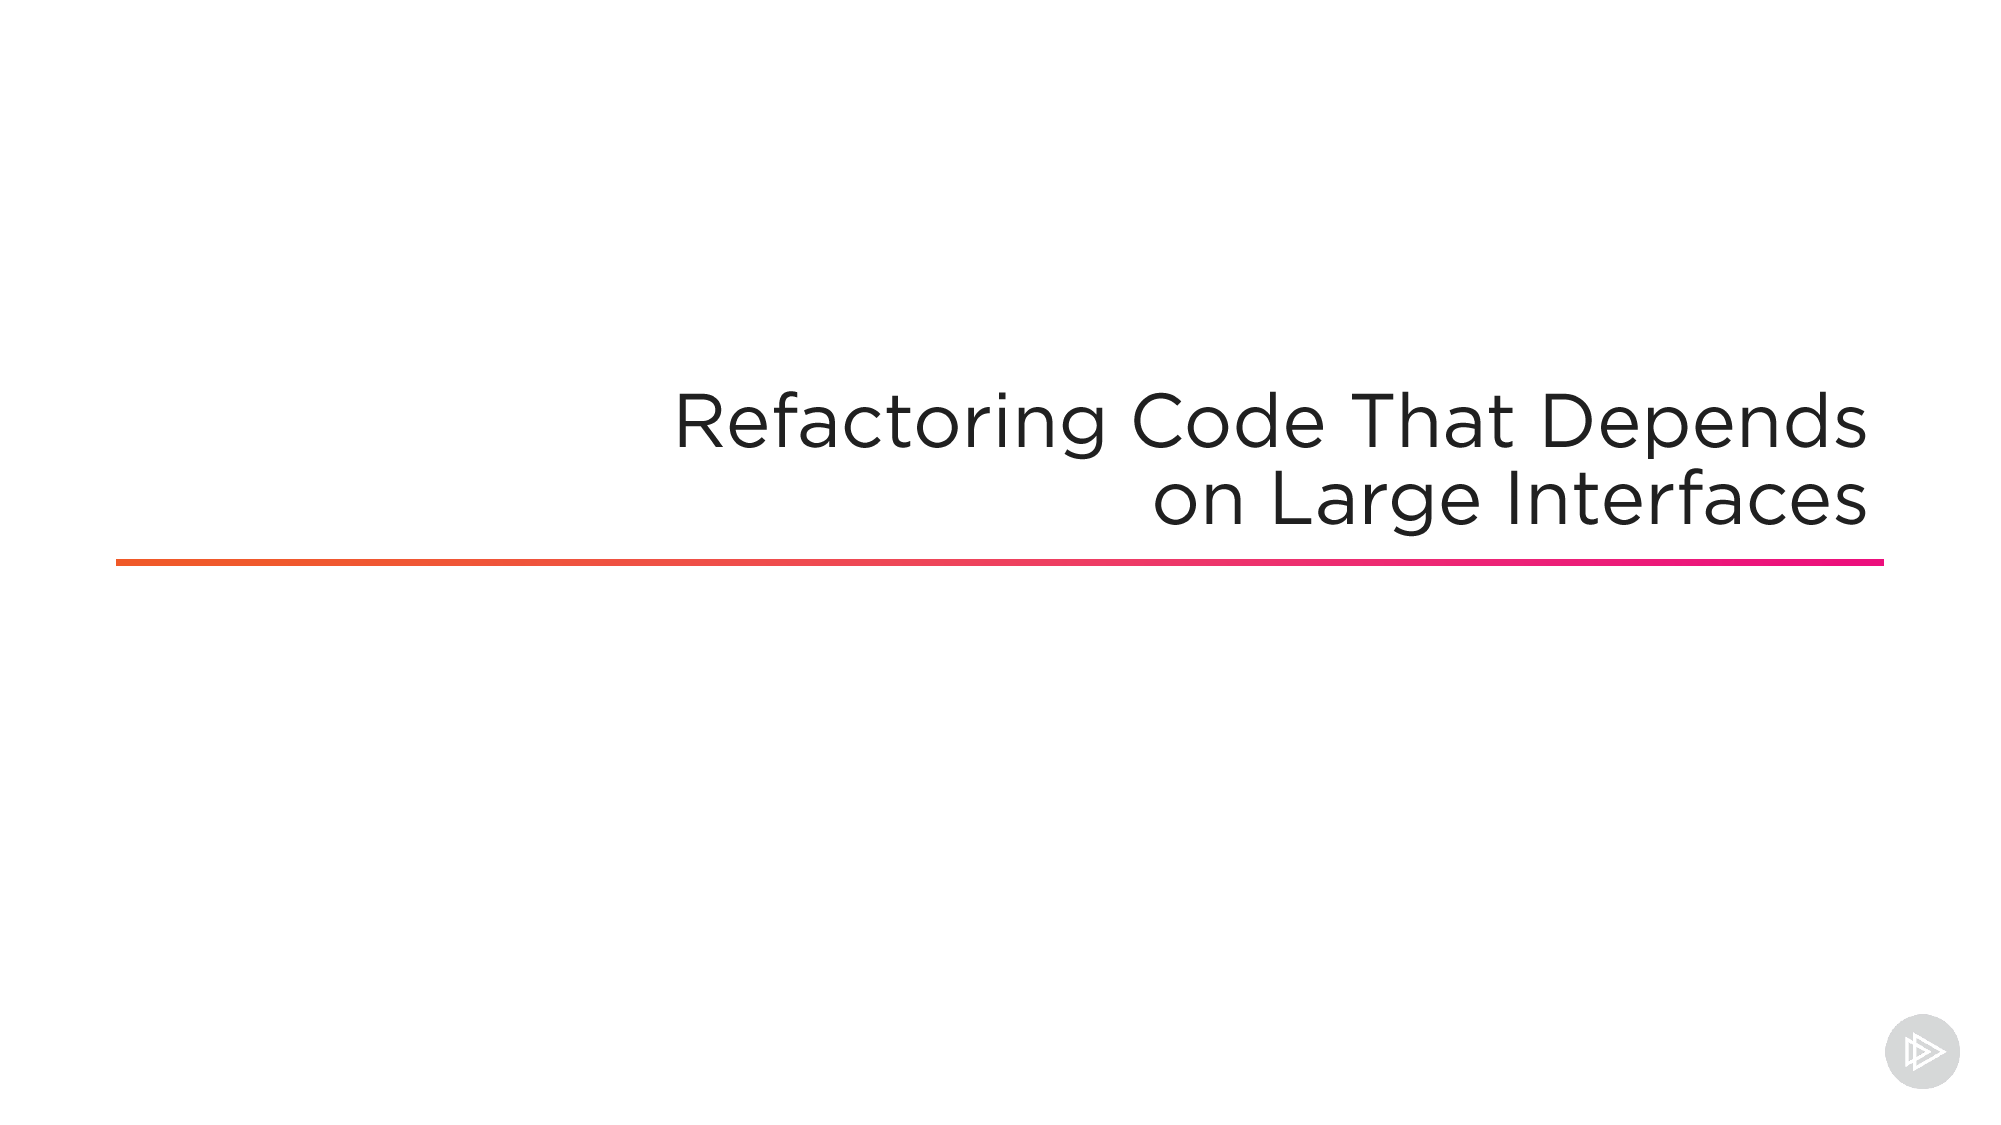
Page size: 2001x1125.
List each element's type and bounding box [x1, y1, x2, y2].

picture [116, 559, 1884, 566]
text_box [672, 374, 1935, 542]
picture [1885, 1014, 1960, 1089]
